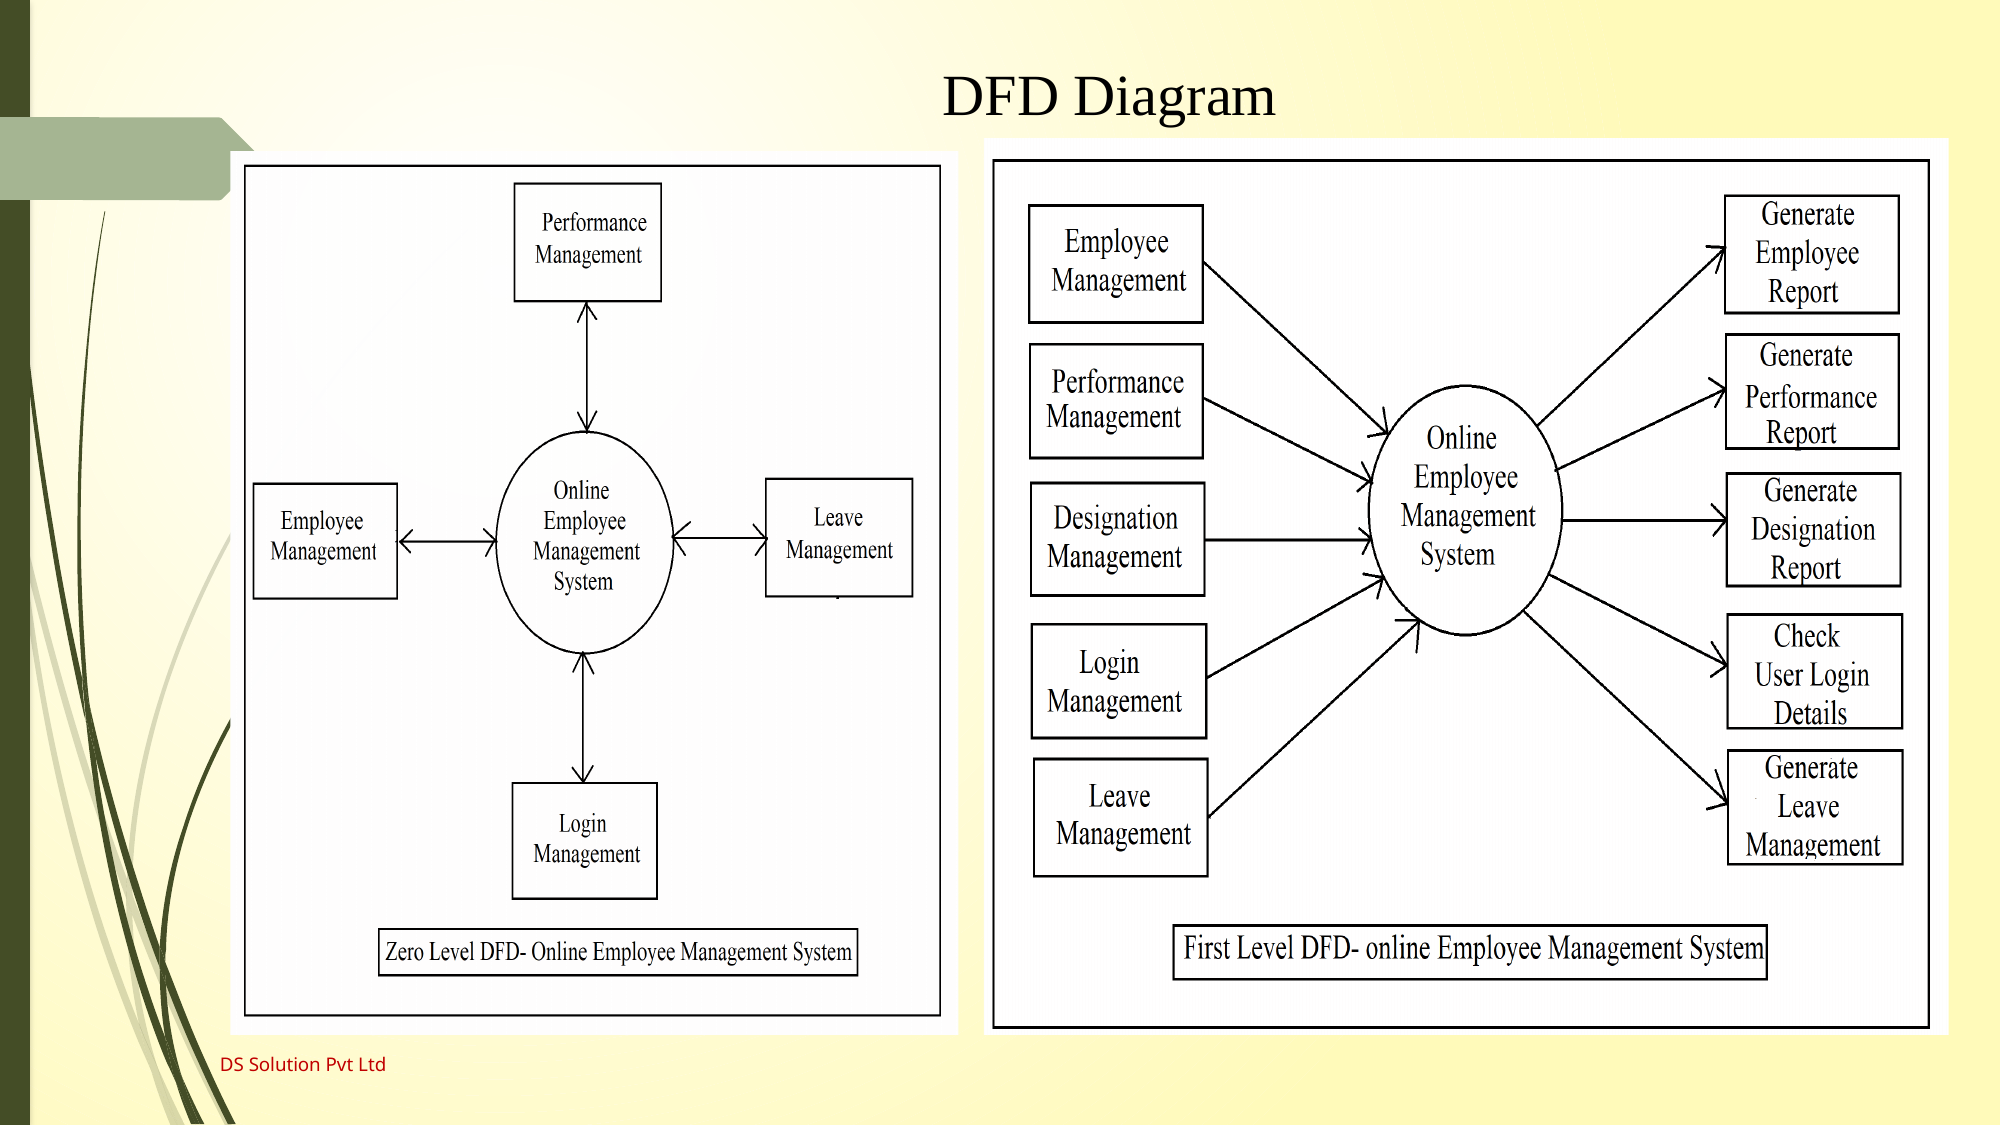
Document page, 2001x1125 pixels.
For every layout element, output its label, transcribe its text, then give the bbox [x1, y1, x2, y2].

text_box DFD Diagram [455, 49, 1764, 135]
picture [983, 138, 1949, 1035]
footer DS Solution Pvt Ltd [204, 1034, 1455, 1094]
picture [229, 151, 959, 1035]
